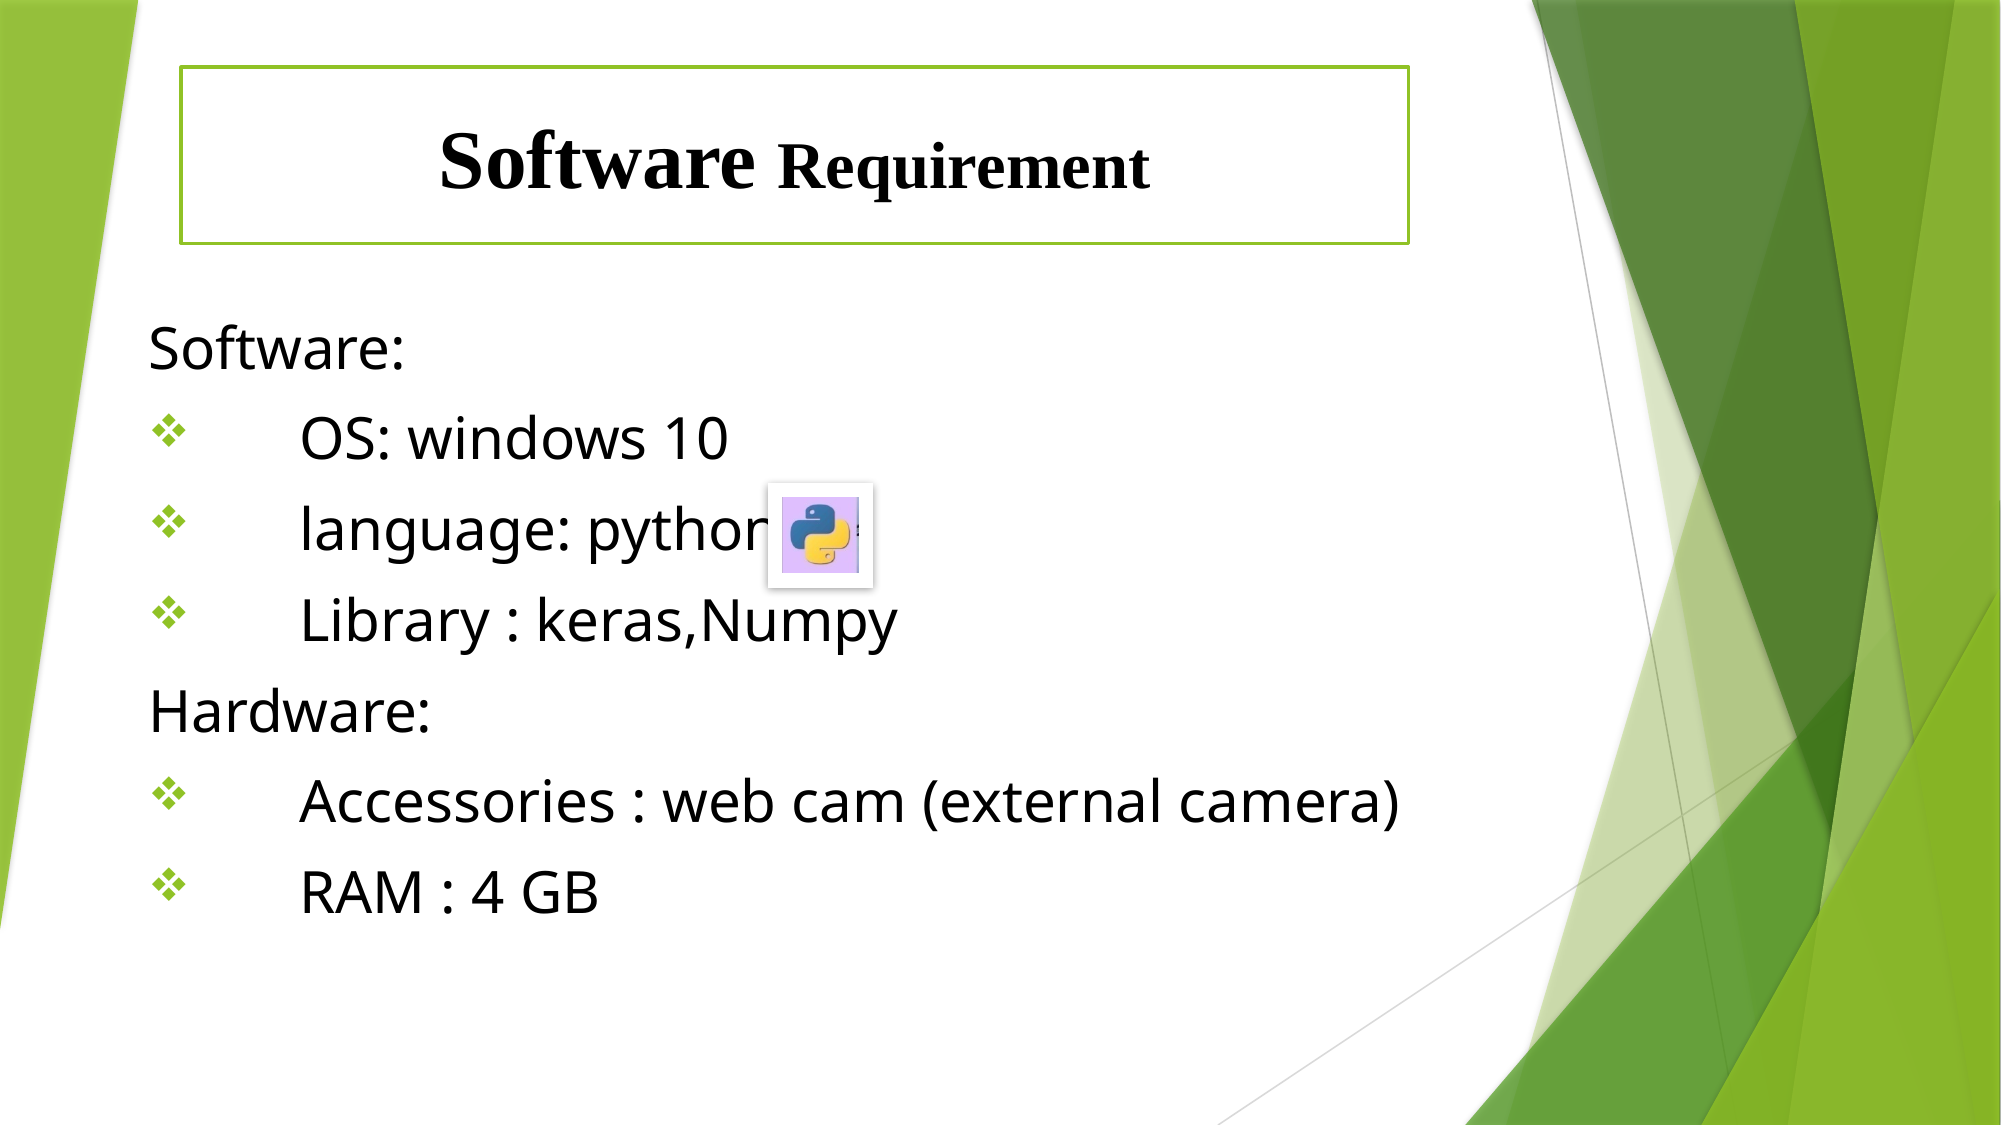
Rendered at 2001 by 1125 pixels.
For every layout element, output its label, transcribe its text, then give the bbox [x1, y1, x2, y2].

title Software Requirement [179, 65, 1410, 122]
picture [781, 496, 860, 574]
subtitle Software: OS: windows 10 language: python Library : keras,Numpy Hardware: Accessories : web cam (external camera) RAM : 4 GB [133, 122, 1665, 1006]
